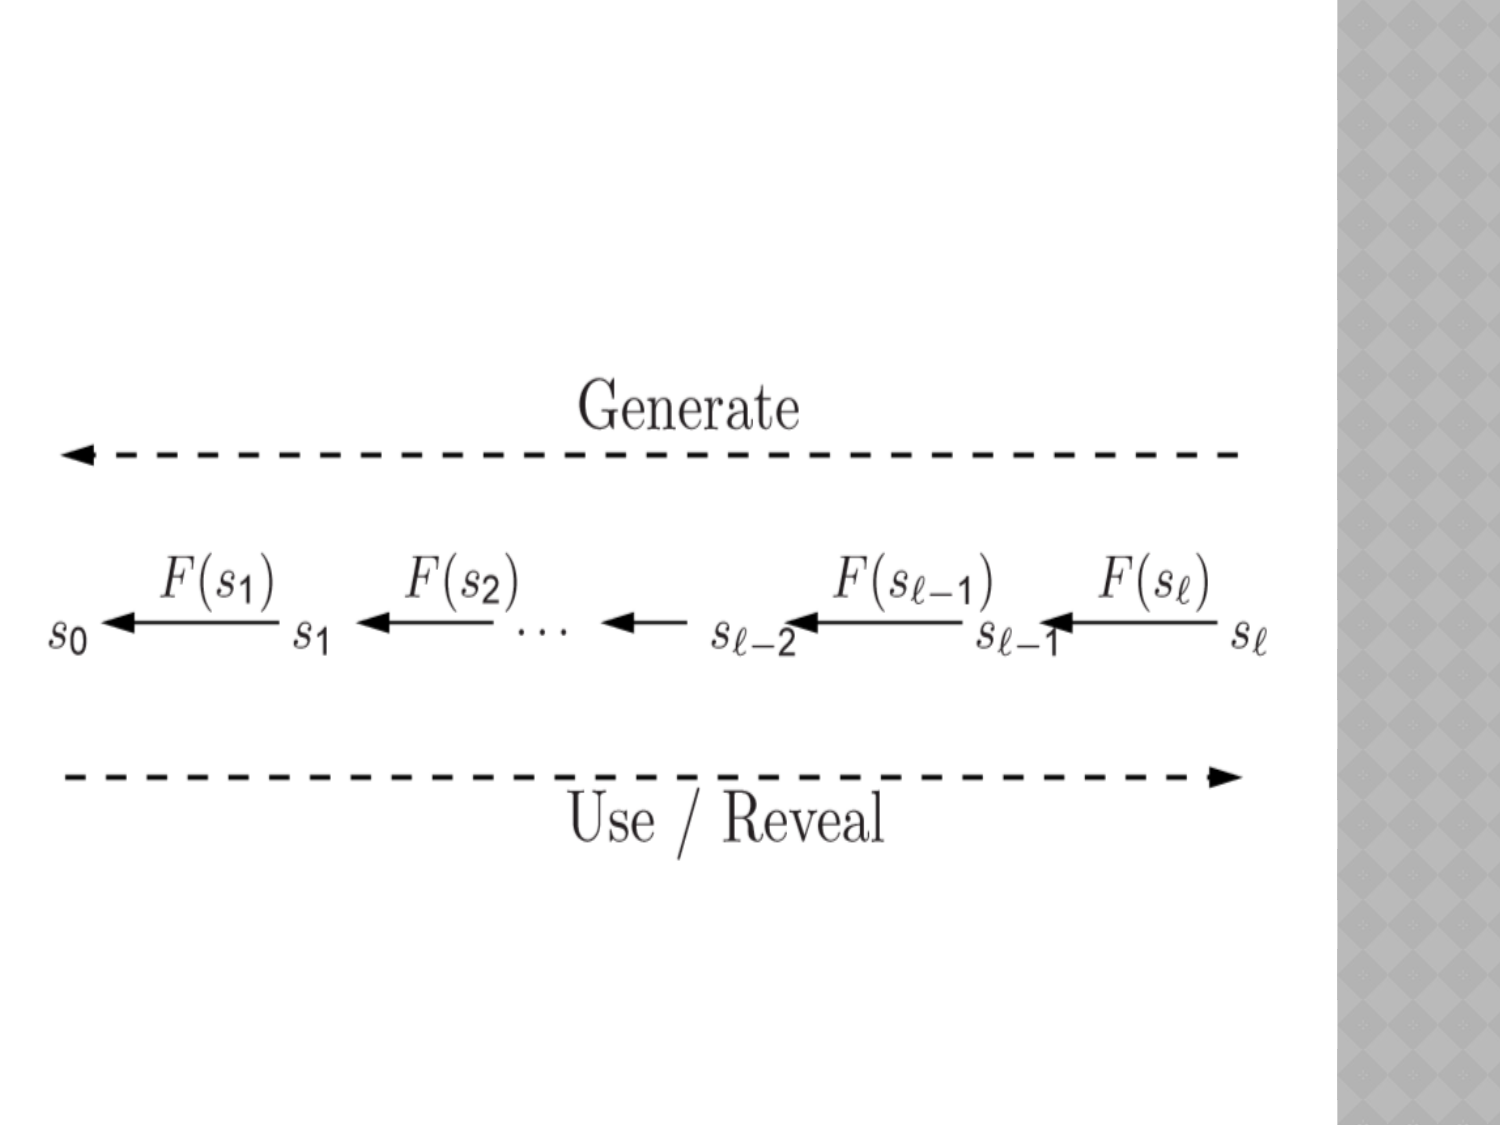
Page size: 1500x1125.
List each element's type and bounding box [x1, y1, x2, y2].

list [0, 207, 1306, 917]
